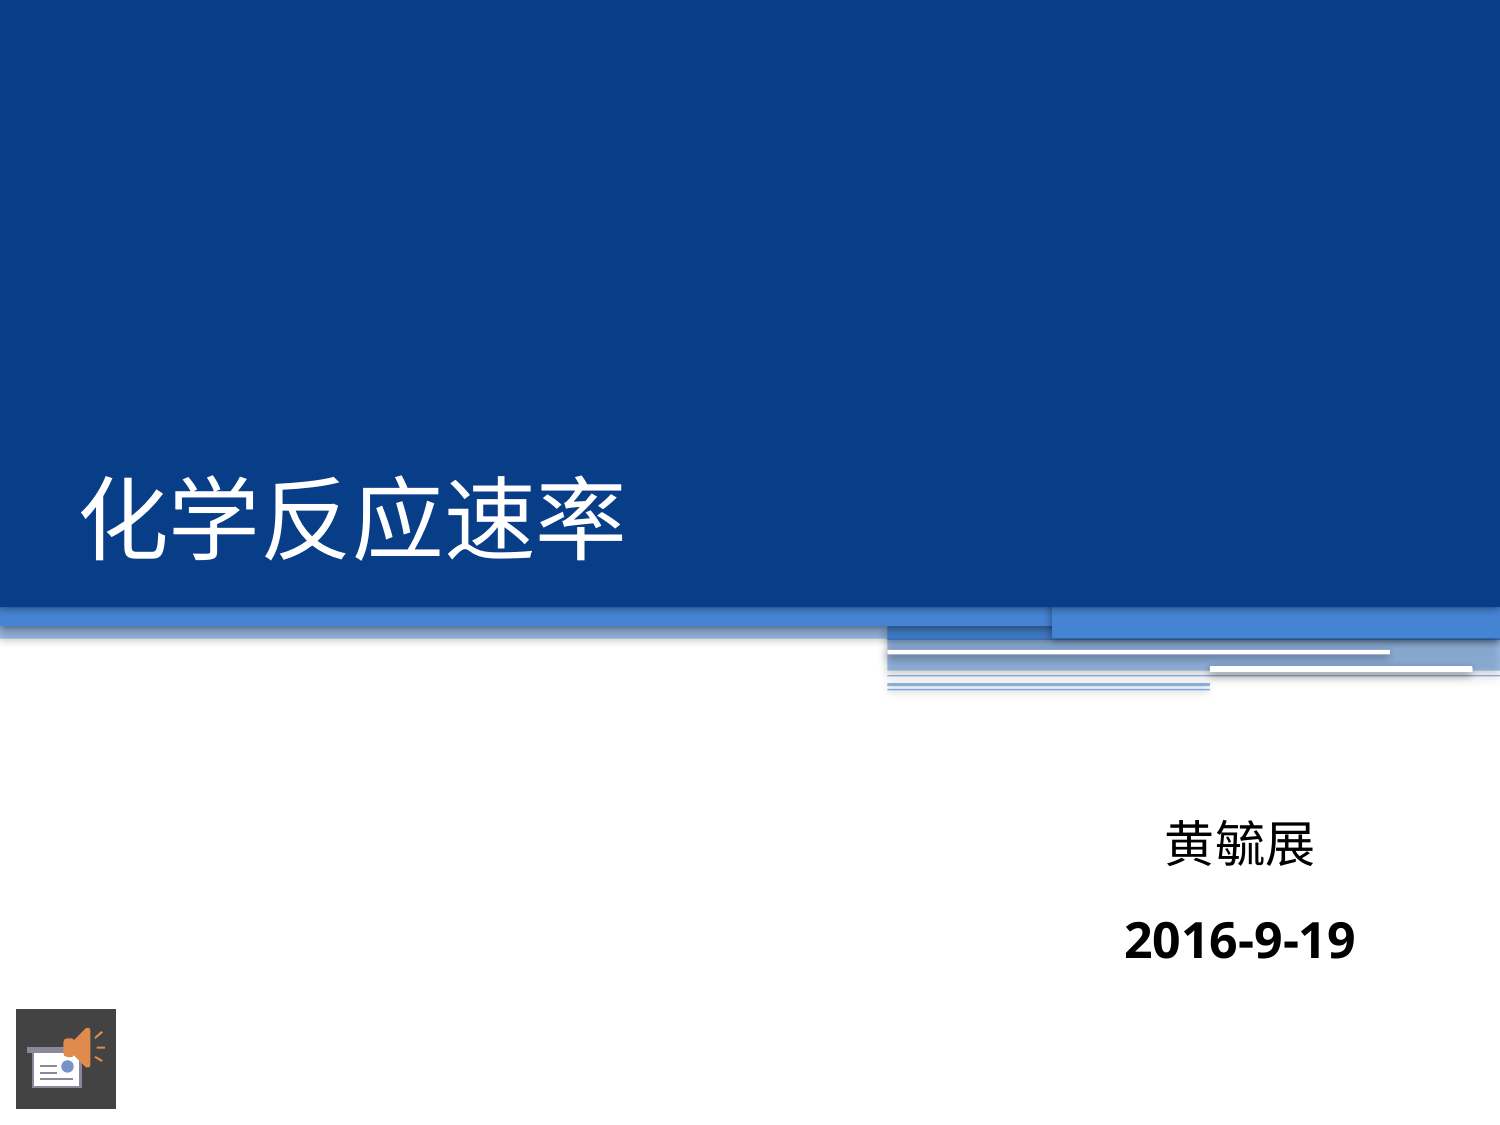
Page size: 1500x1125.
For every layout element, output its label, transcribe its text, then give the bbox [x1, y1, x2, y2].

picture [15, 1007, 118, 1110]
title 化学反应速率 [62, 338, 1450, 580]
subtitle 黄毓展 2016-9-19 [726, 775, 1500, 1063]
